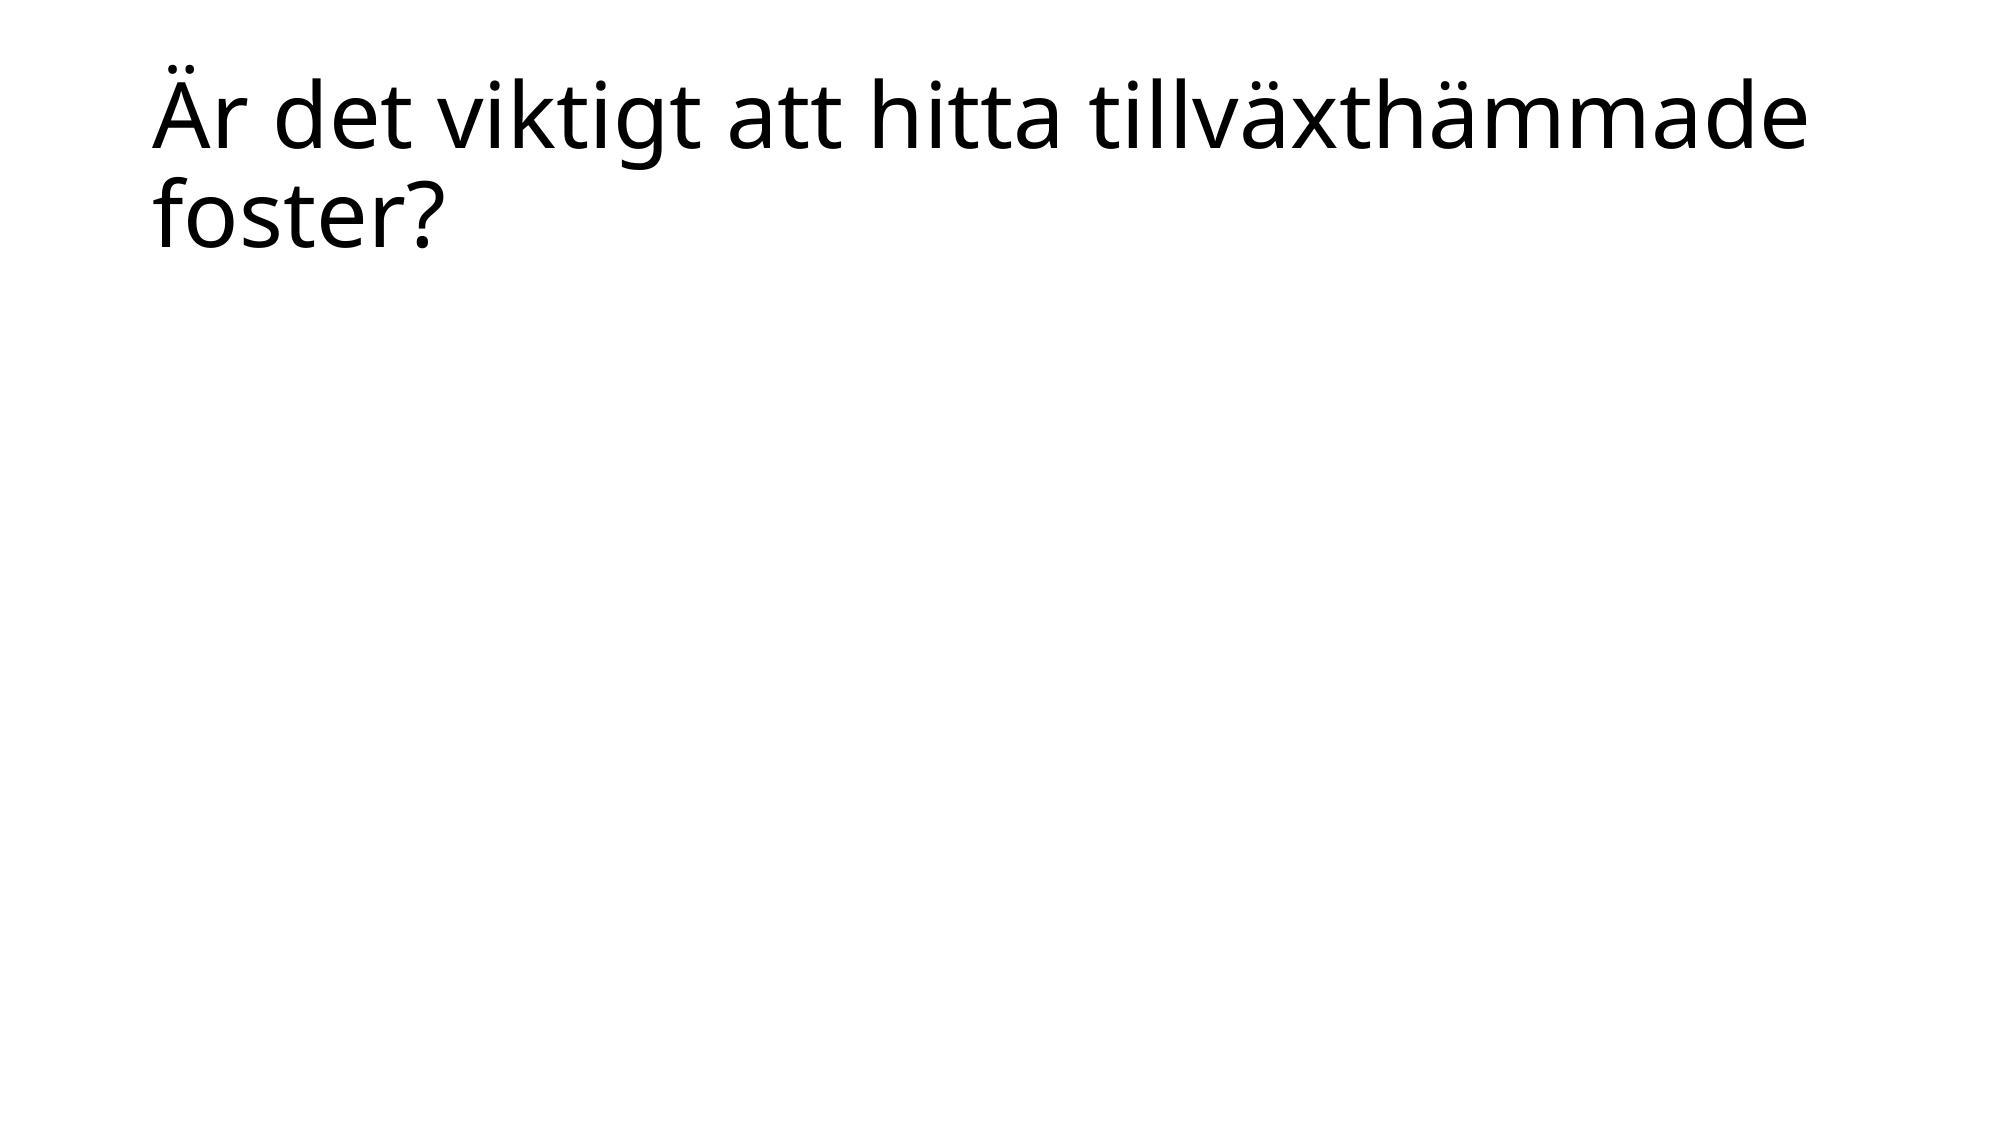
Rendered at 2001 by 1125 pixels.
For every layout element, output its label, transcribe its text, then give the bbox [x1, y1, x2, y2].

title Är det viktigt att hitta tillväxthämmade foster? [137, 59, 1863, 278]
